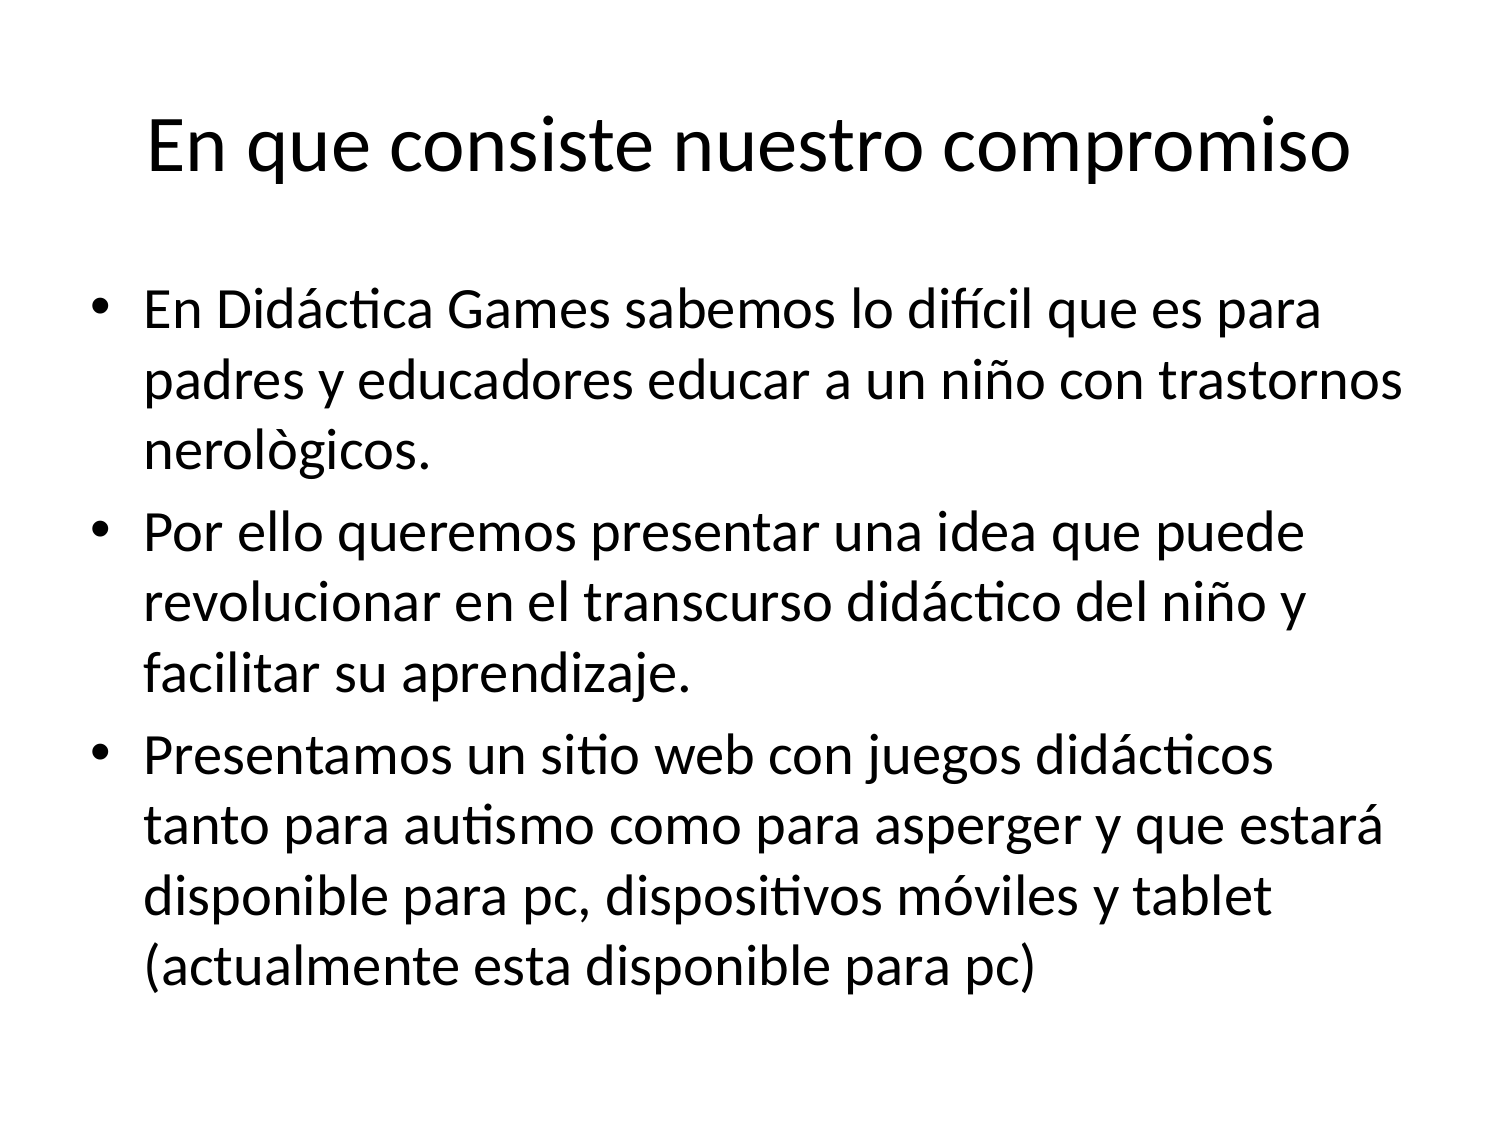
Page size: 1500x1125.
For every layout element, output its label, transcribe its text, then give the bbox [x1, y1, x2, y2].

list En Didáctica Games sabemos lo difícil que es para padres y educadores educar a un niño con trastornos nerològicos. Por ello queremos presentar una idea que puede revolucionar en el transcurso didáctico del niño y facilitar su aprendizaje. Presentamos un sitio web con juegos didácticos tanto para autismo como para asperger y que estará disponible para pc, dispositivos móviles y tablet (actualmente esta disponible para pc) [75, 262, 1425, 1005]
title En que consiste nuestro compromiso [75, 45, 1425, 233]
